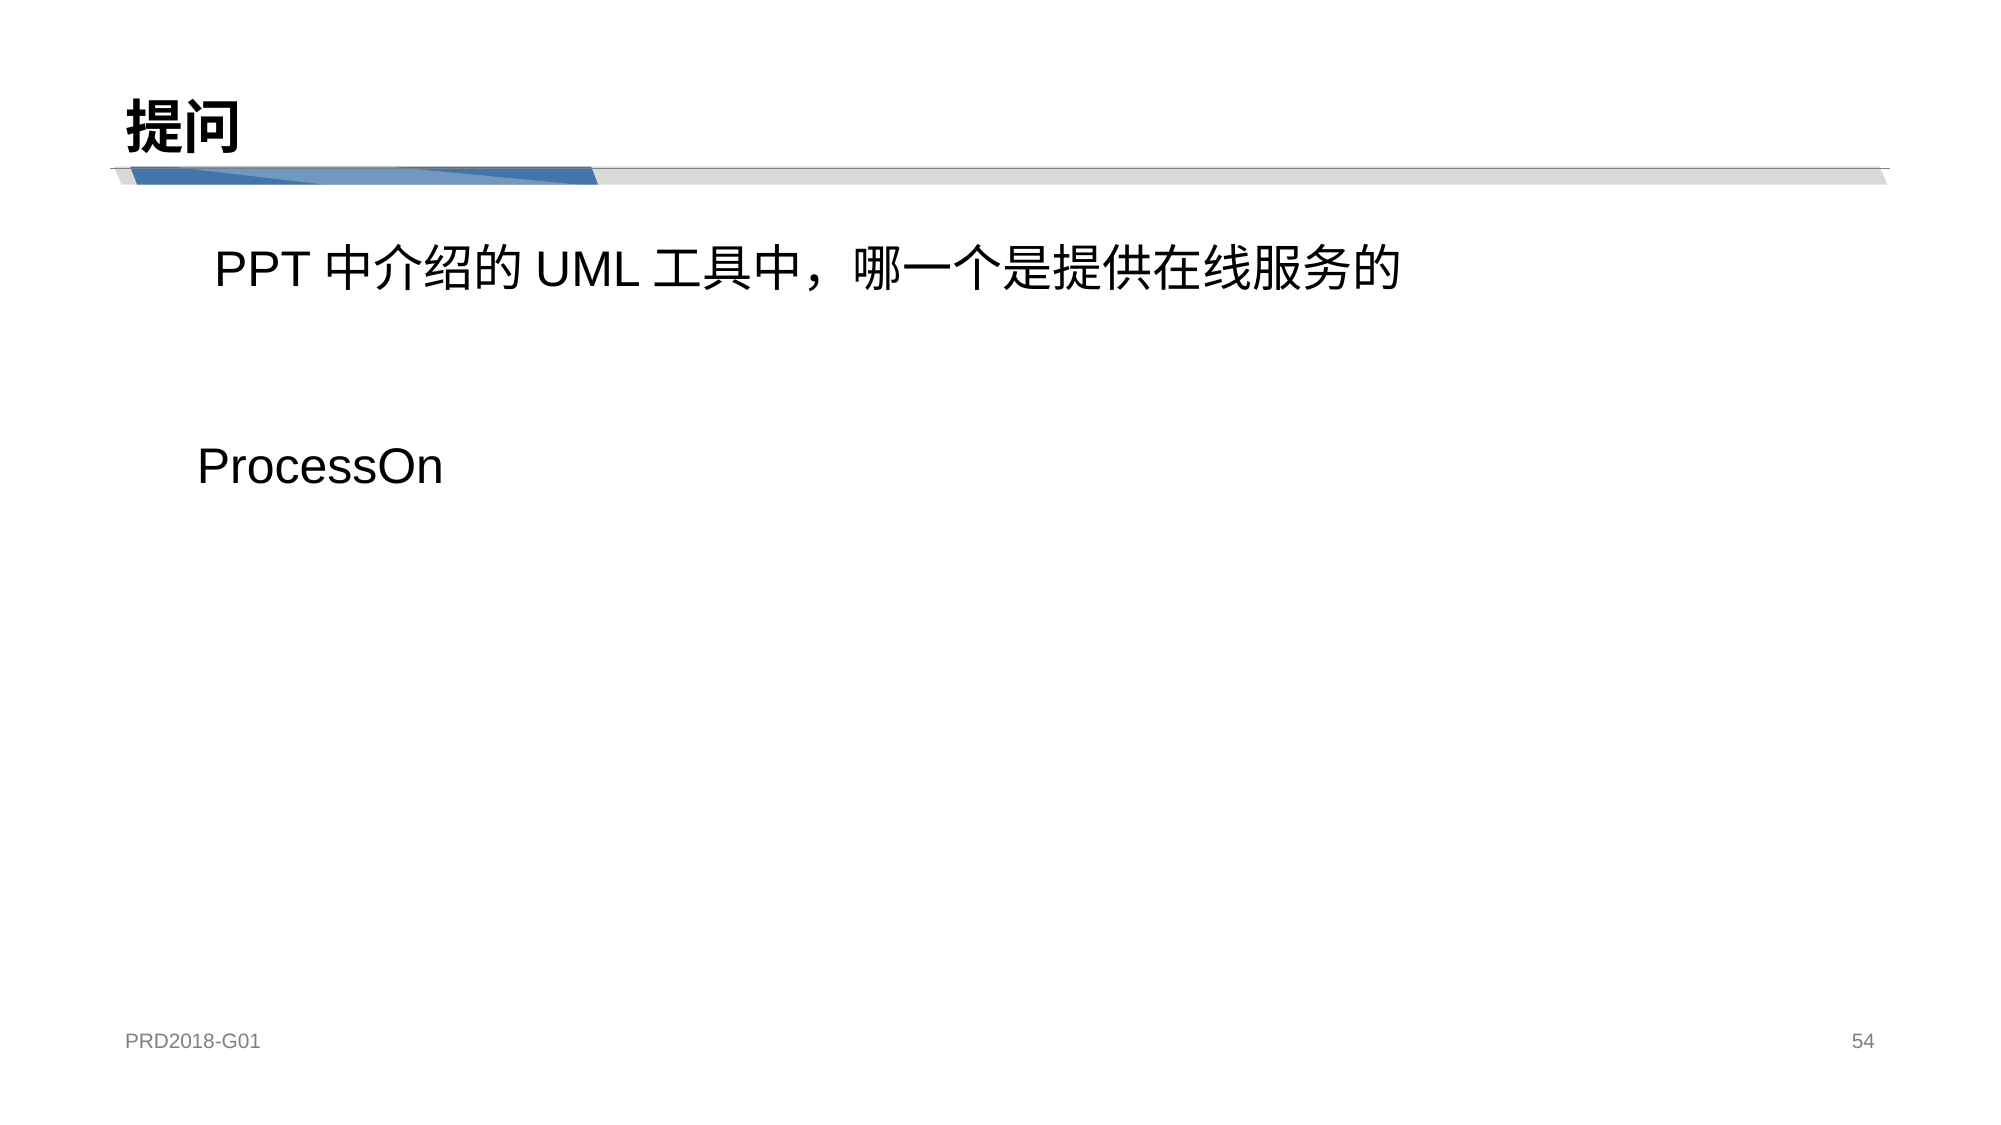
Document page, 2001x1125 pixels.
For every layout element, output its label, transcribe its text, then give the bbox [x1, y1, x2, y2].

title 提问 [109, 0, 1890, 169]
slide_number 54 [1412, 1023, 1890, 1058]
footer PRD2018-G01 [109, 1023, 790, 1058]
text_box PPT中介绍的UML工具中，哪一个是提供在线服务的 [199, 228, 1515, 304]
text_box ProcessOn [182, 426, 1749, 501]
